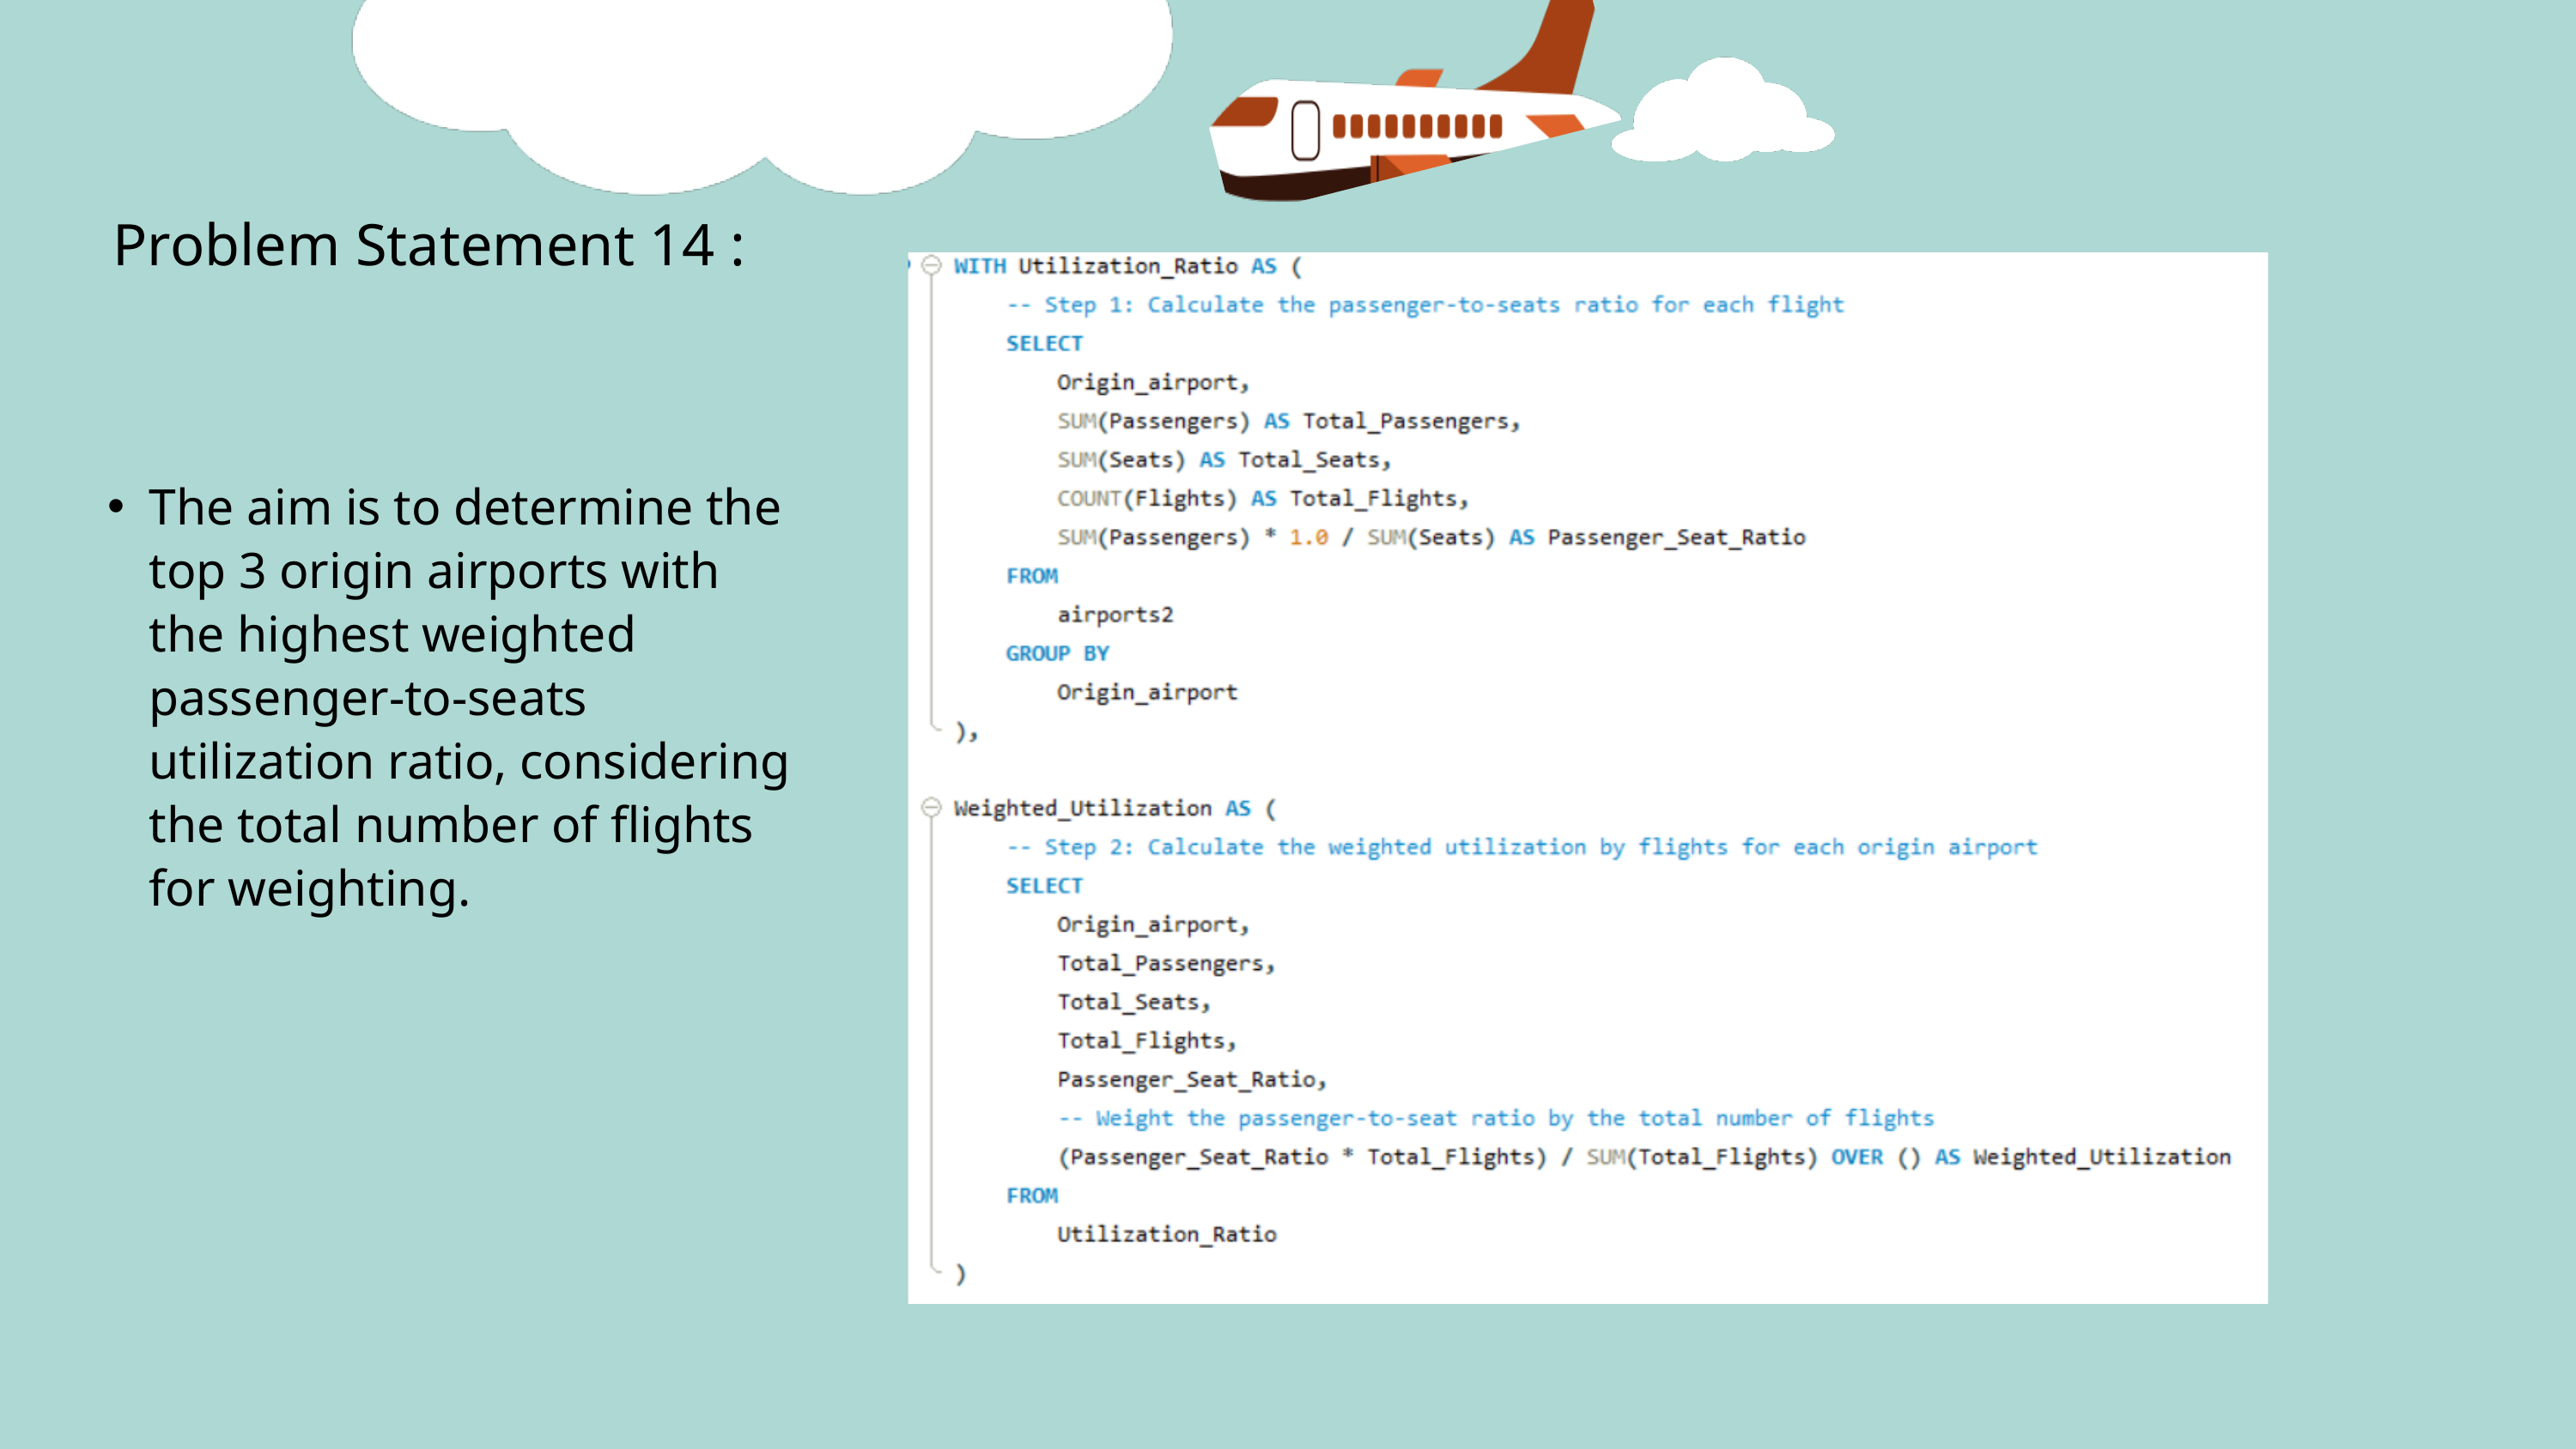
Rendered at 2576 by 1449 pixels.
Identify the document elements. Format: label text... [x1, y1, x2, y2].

text_box Problem Statement 14 : [109, 202, 764, 277]
text_box [1189, 0, 1623, 219]
text_box [1597, 48, 1847, 168]
text_box The aim is to determine the top 3 origin airports with the highest weighted passenger-to-seats utilization ratio, considering the total number of flights for weighting. [65, 470, 808, 917]
text_box [908, 252, 2269, 1304]
text_box [337, 0, 1190, 219]
